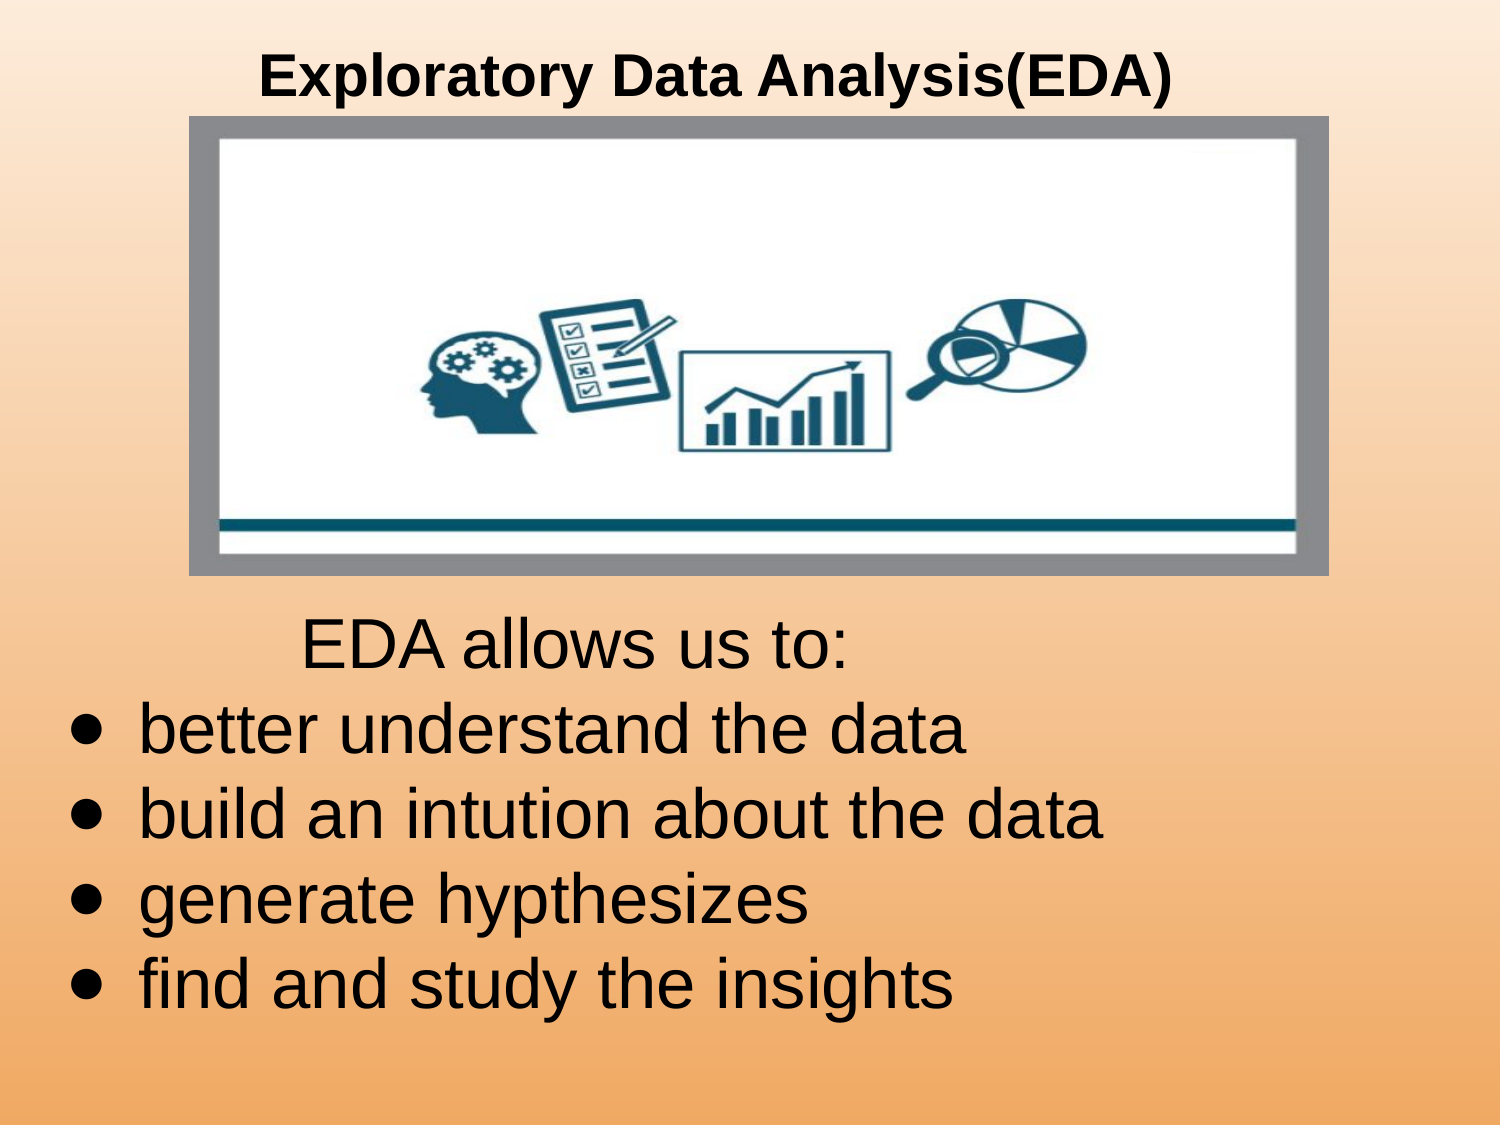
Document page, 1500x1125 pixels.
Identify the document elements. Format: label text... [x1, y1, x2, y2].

picture [189, 115, 1329, 576]
text_box Exploratory Data Analysis(EDA) [243, 20, 1214, 114]
text_box EDA allows us to: better understand the data build an intution about the data generate hypthesizes find and study the insights [48, 582, 1127, 1038]
